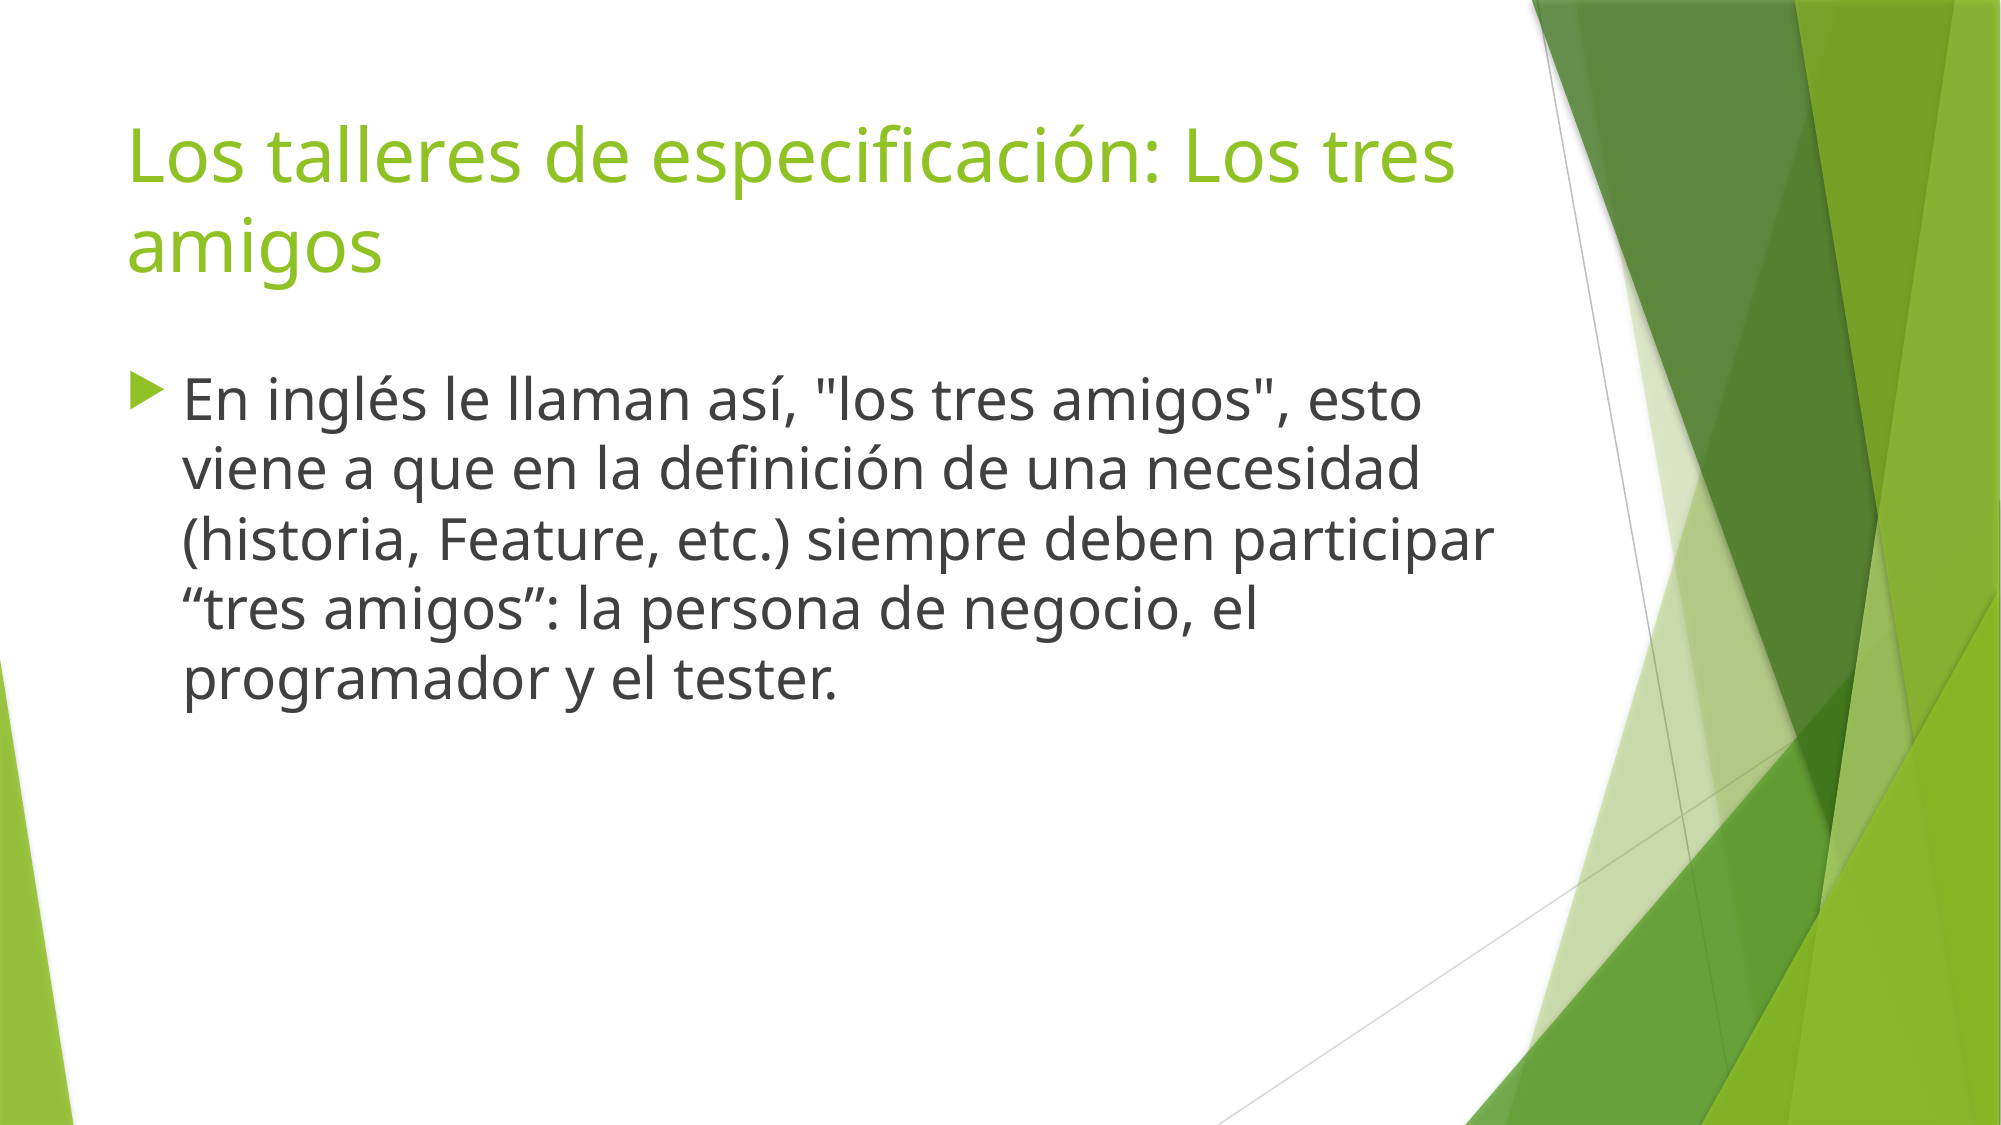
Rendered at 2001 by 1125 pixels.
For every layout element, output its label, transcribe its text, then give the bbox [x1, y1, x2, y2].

title Los talleres de especificación: Los tres amigos [111, 99, 1522, 317]
list En inglés le llaman así, "los tres amigos", esto viene a que en la definición de una necesidad (historia, Feature, etc.) siempre deben participar “tres amigos”: la persona de negocio, el programador y el tester. [111, 354, 1522, 992]
